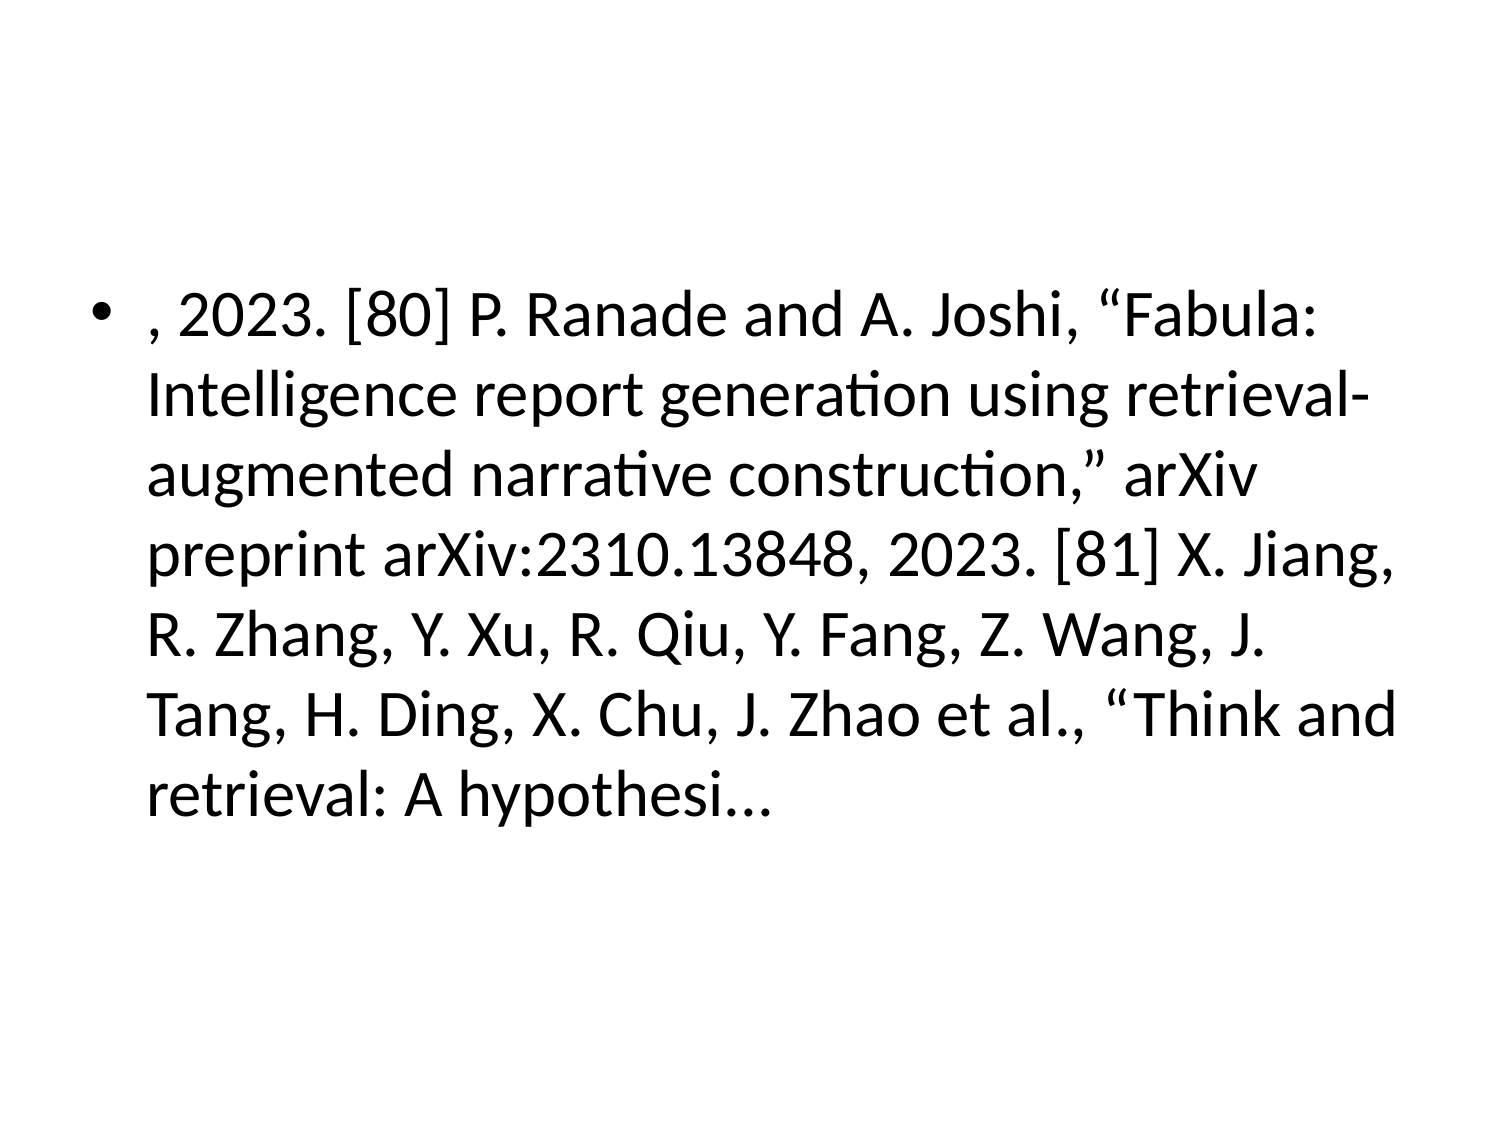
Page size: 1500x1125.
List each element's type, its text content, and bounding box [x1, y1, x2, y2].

list , 2023. [80] P. Ranade and A. Joshi, “Fabula: Intelligence report generation using retrieval-augmented narrative construction,” arXiv preprint arXiv:2310.13848, 2023. [81] X. Jiang, R. Zhang, Y. Xu, R. Qiu, Y. Fang, Z. Wang, J. Tang, H. Ding, X. Chu, J. Zhao et al., “Think and retrieval: A hypothesi... [75, 262, 1425, 1005]
